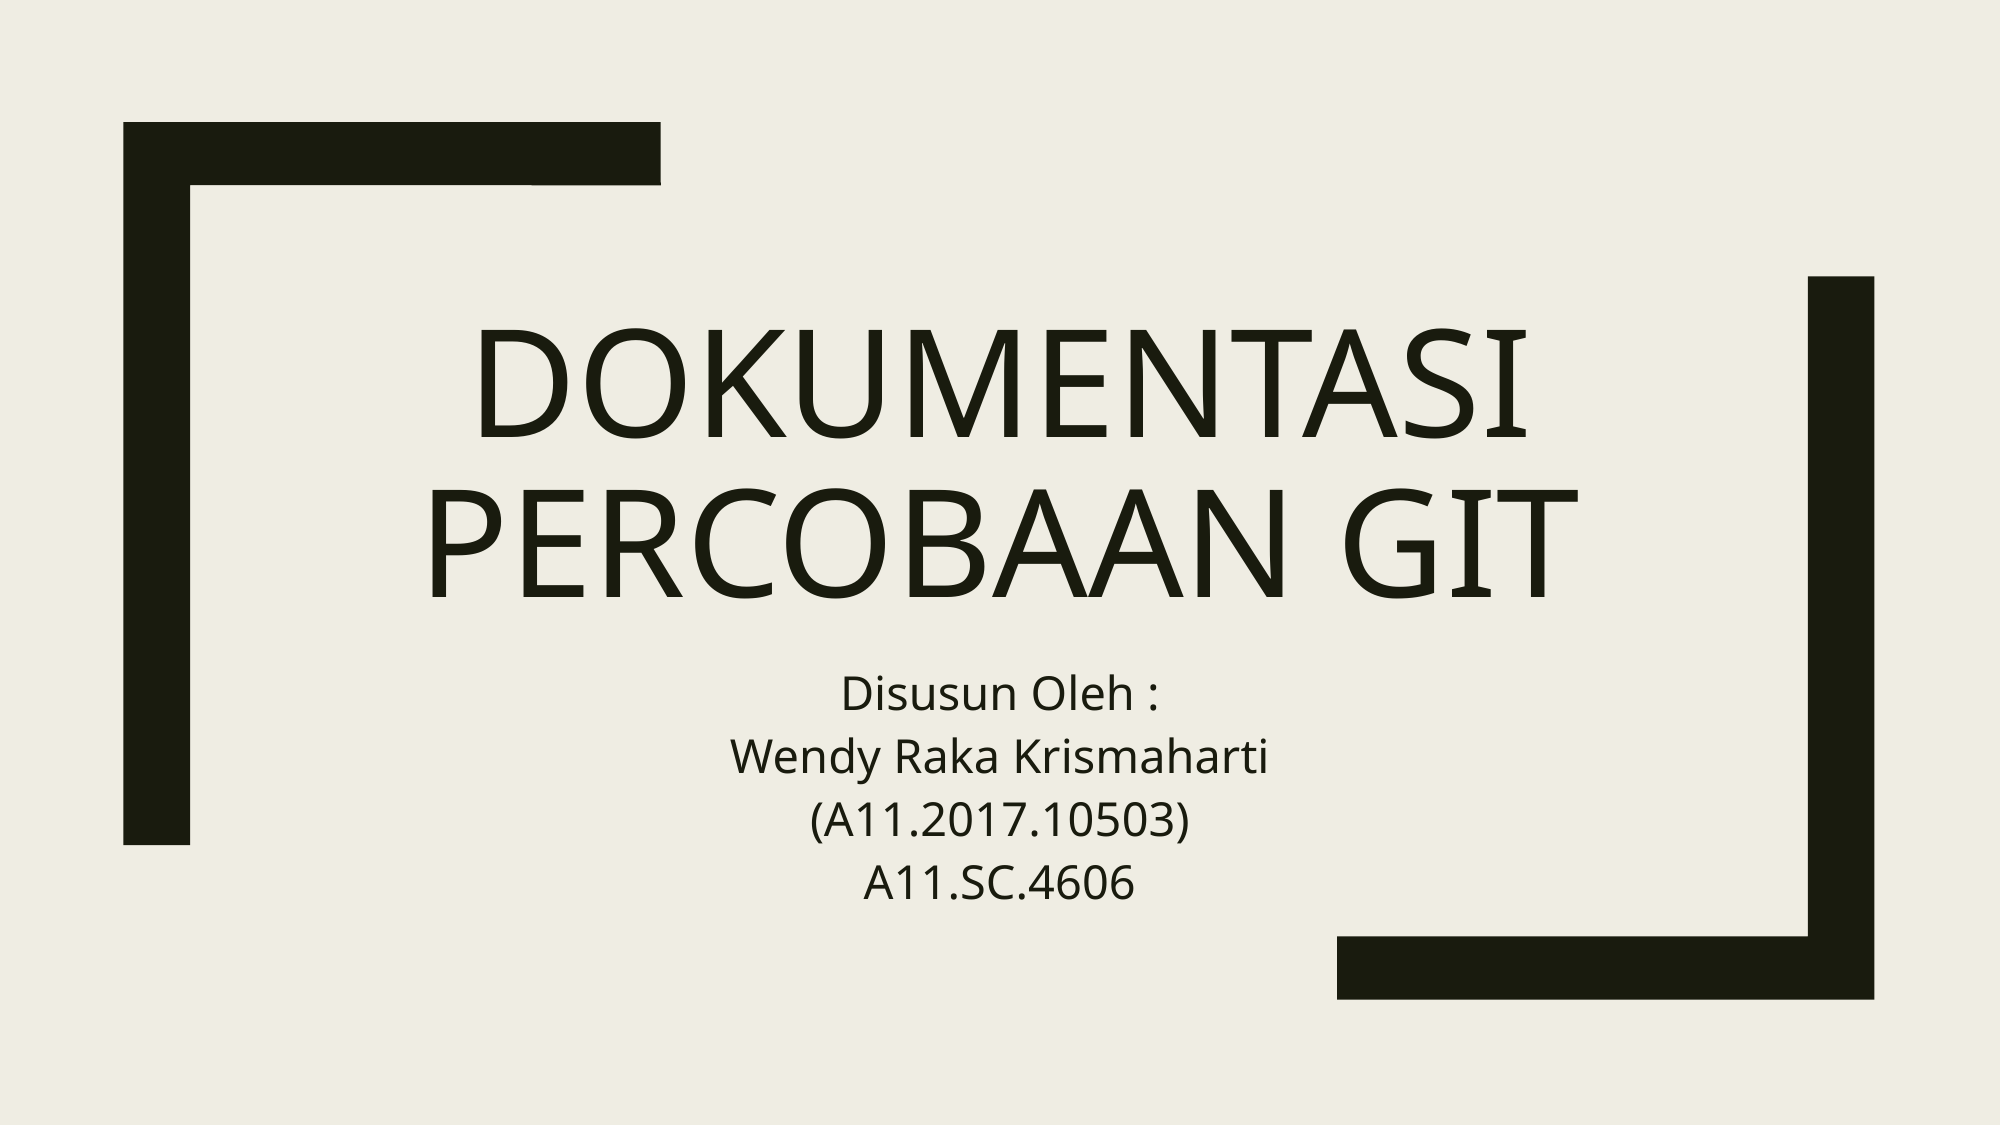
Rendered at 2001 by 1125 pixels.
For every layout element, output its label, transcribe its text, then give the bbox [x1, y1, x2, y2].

title Dokumentasi percobaan git [314, 293, 1686, 638]
subtitle Disusun Oleh : Wendy Raka Krismaharti (A11.2017.10503) A11.SC.4606 [439, 649, 1561, 918]
